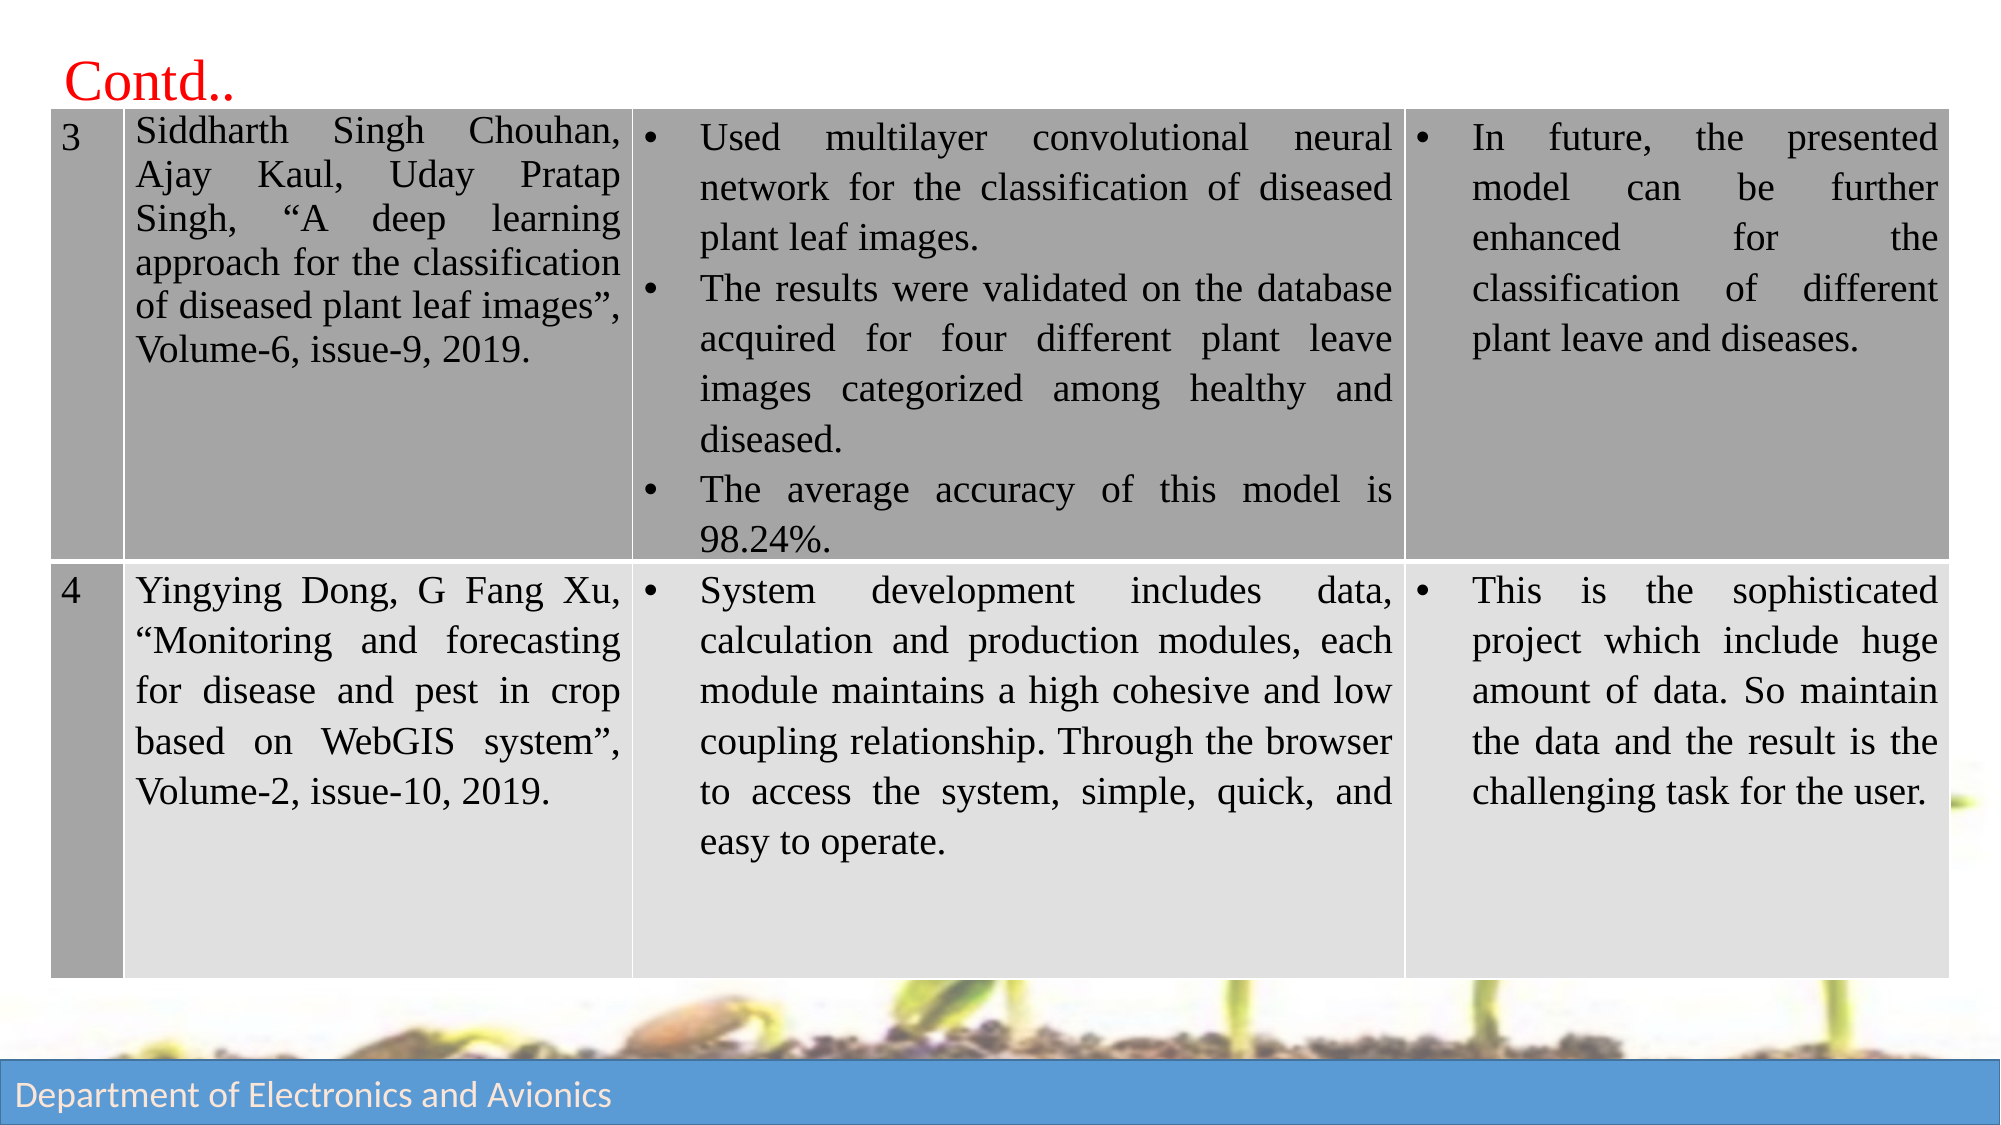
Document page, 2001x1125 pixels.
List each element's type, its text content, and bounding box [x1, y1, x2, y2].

table_header Siddharth Singh Chouhan, Ajay Kaul, Uday Pratap Singh, “A deep learning approach for the classification of diseased plant leaf images”, Volume-6, issue-9, 2019. [125, 109, 632, 559]
table_cell Yingying Dong, G Fang Xu, “Monitoring and forecasting for disease and pest in crop based on WebGIS system”, Volume-2, issue-10, 2019. [125, 564, 632, 978]
table_header Used multilayer convolutional neural network for the classification of diseased plant leaf images. The results were validated on the database acquired for four different plant leave images categorized among healthy and diseased. The average accuracy of this model is 98.24%. [633, 109, 1404, 559]
table_header In future, the presented model can be further enhanced for the classification of different plant leave and diseases. [1406, 109, 1949, 559]
text_box Department of Electronics and Avionics [0, 1059, 2000, 1125]
table_cell 4 [51, 564, 123, 978]
table_header 3 [51, 120, 123, 559]
table_cell This is the sophisticated project which include huge amount of data. So maintain the data and the result is the challenging task for the user. [1406, 564, 1949, 978]
text_box Contd.. [49, 0, 254, 120]
table_cell System development includes data, calculation and production modules, each module maintains a high cohesive and low coupling relationship. Through the browser to access the system, simple, quick, and easy to operate. [633, 564, 1404, 978]
